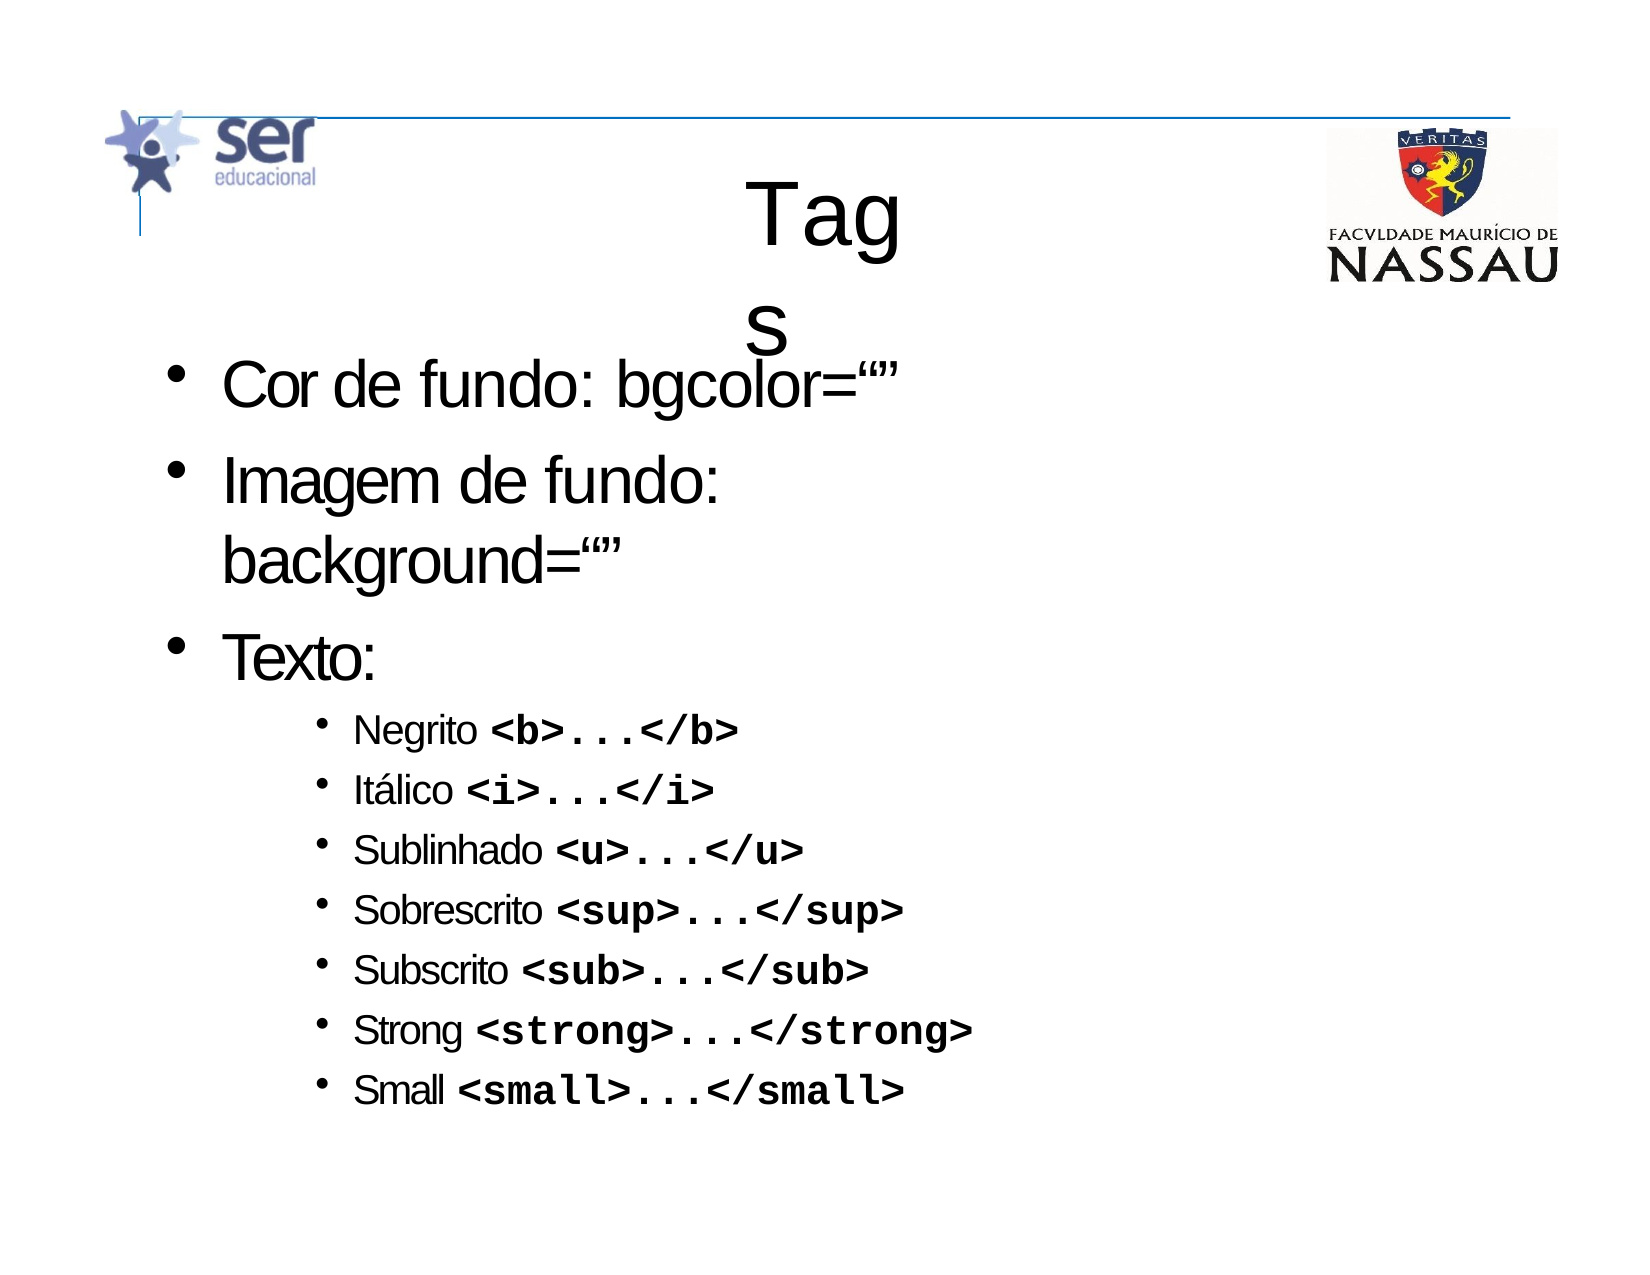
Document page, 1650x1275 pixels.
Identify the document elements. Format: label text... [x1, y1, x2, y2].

title Tags [742, 151, 908, 323]
text_box Cor de fundo: bgcolor=“” Imagem de fundo: background=“” Texto: Negrito <b>...</b> Itálico <i>...</i> Sublinhado <u>...</u> Sobrescrito <sup>...</sup> Subscrito <sub>...</sub> Strong <strong>...</strong> Small <small>...</small> [163, 323, 1134, 1114]
picture [103, 109, 318, 196]
picture [1326, 128, 1558, 282]
